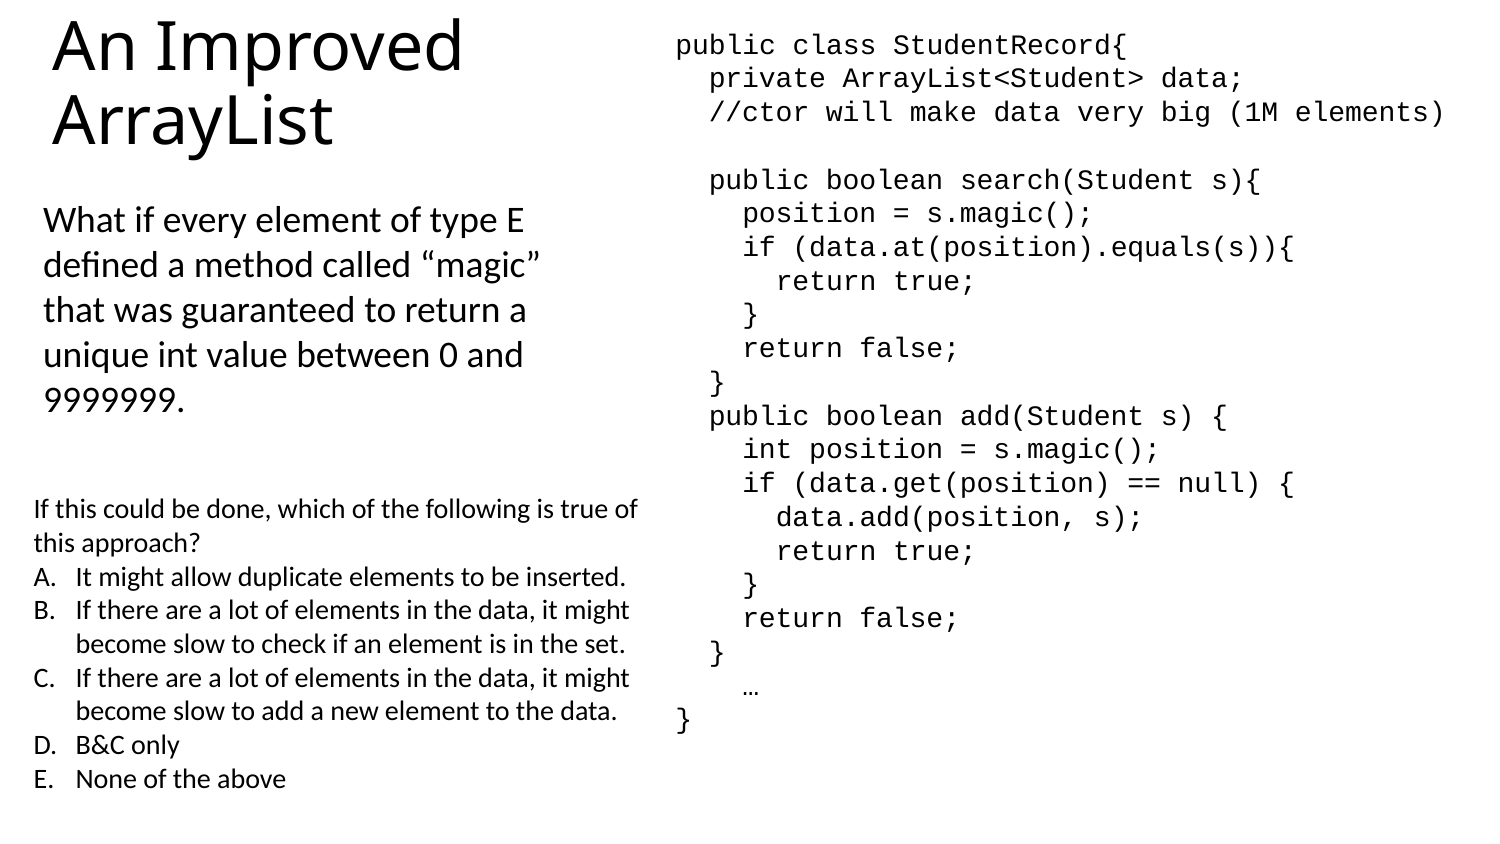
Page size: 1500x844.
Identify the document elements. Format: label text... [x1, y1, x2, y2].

text_box If this could be done, which of the following is true of this approach? It might allow duplicate elements to be inserted. If there are a lot of elements in the data, it might become slow to check if an element is in the set. If there are a lot of elements in the data, it might become slow to add a new element to the data. B&C only None of the above [18, 483, 685, 802]
list What if every element of type E defined a method called “magic” that was guaranteed to return a unique int value between 0 and 9999999. [28, 187, 619, 461]
title An Improved ArrayList [37, 4, 610, 168]
text_box public class StudentRecord{ private ArrayList<Student> data; //ctor will make data very big (1M elements) public boolean search(Student s){ position = s.magic(); if (data.at(position).equals(s)){ return true; } return false; } public boolean add(Student s) { int position = s.magic(); if (data.get(position) == null) { data.add(position, s); return true; } return false; } … } [660, 18, 1486, 742]
